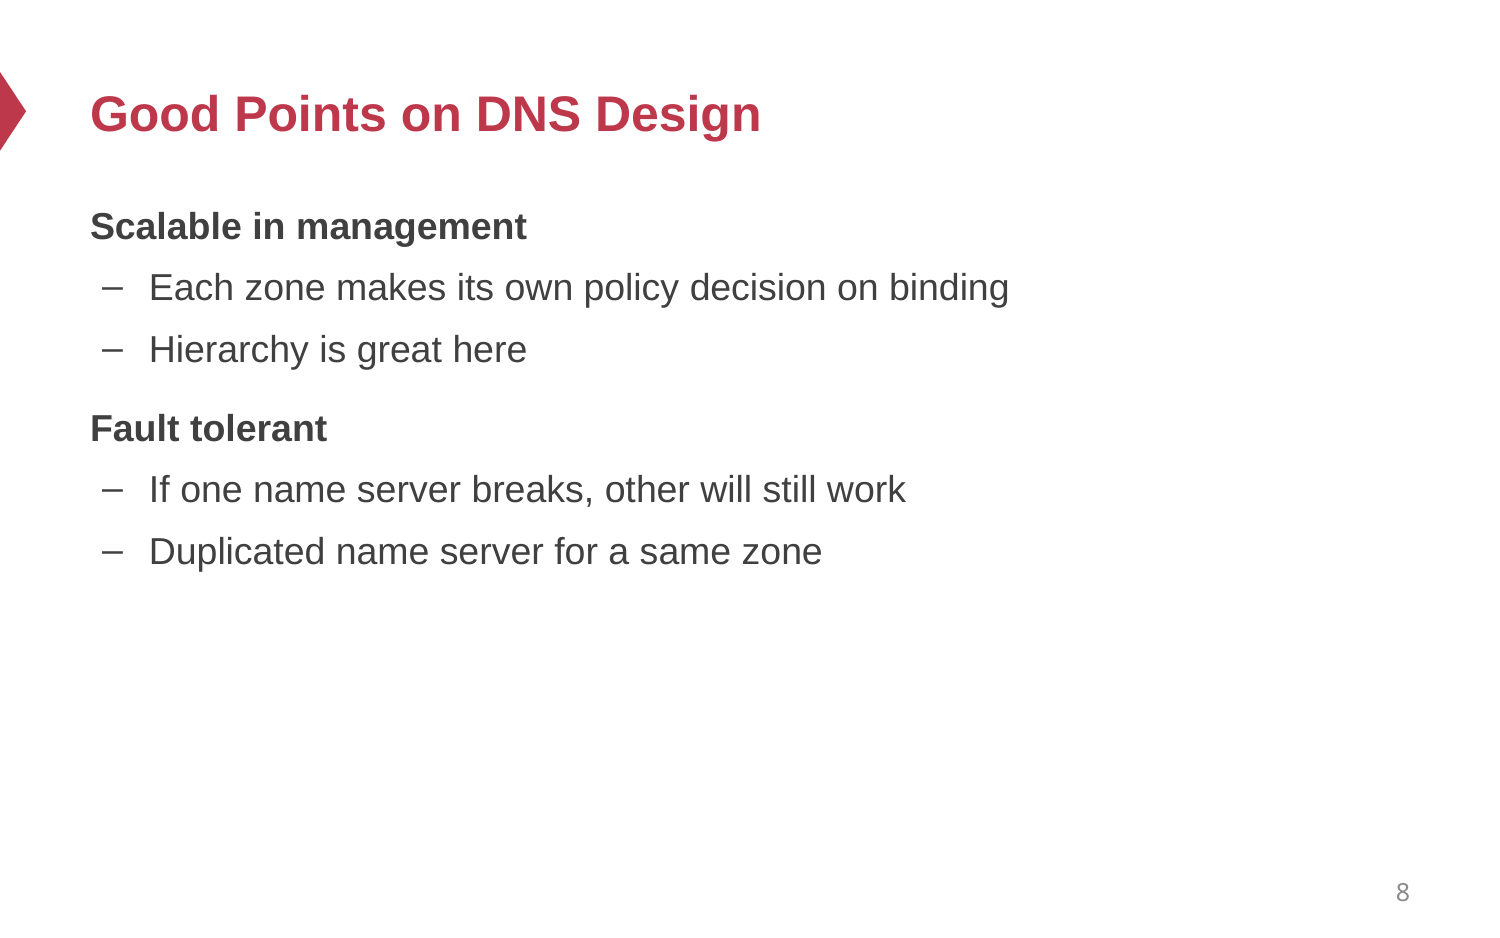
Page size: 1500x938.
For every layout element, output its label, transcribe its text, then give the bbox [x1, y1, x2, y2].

title Good Points on DNS Design [75, 37, 1425, 185]
list Scalable in management Each zone makes its own policy decision on binding Hierarchy is great here Fault tolerant If one name server breaks, other will still work Duplicated name server for a same zone [75, 185, 1425, 804]
slide_number 8 [1074, 868, 1425, 919]
